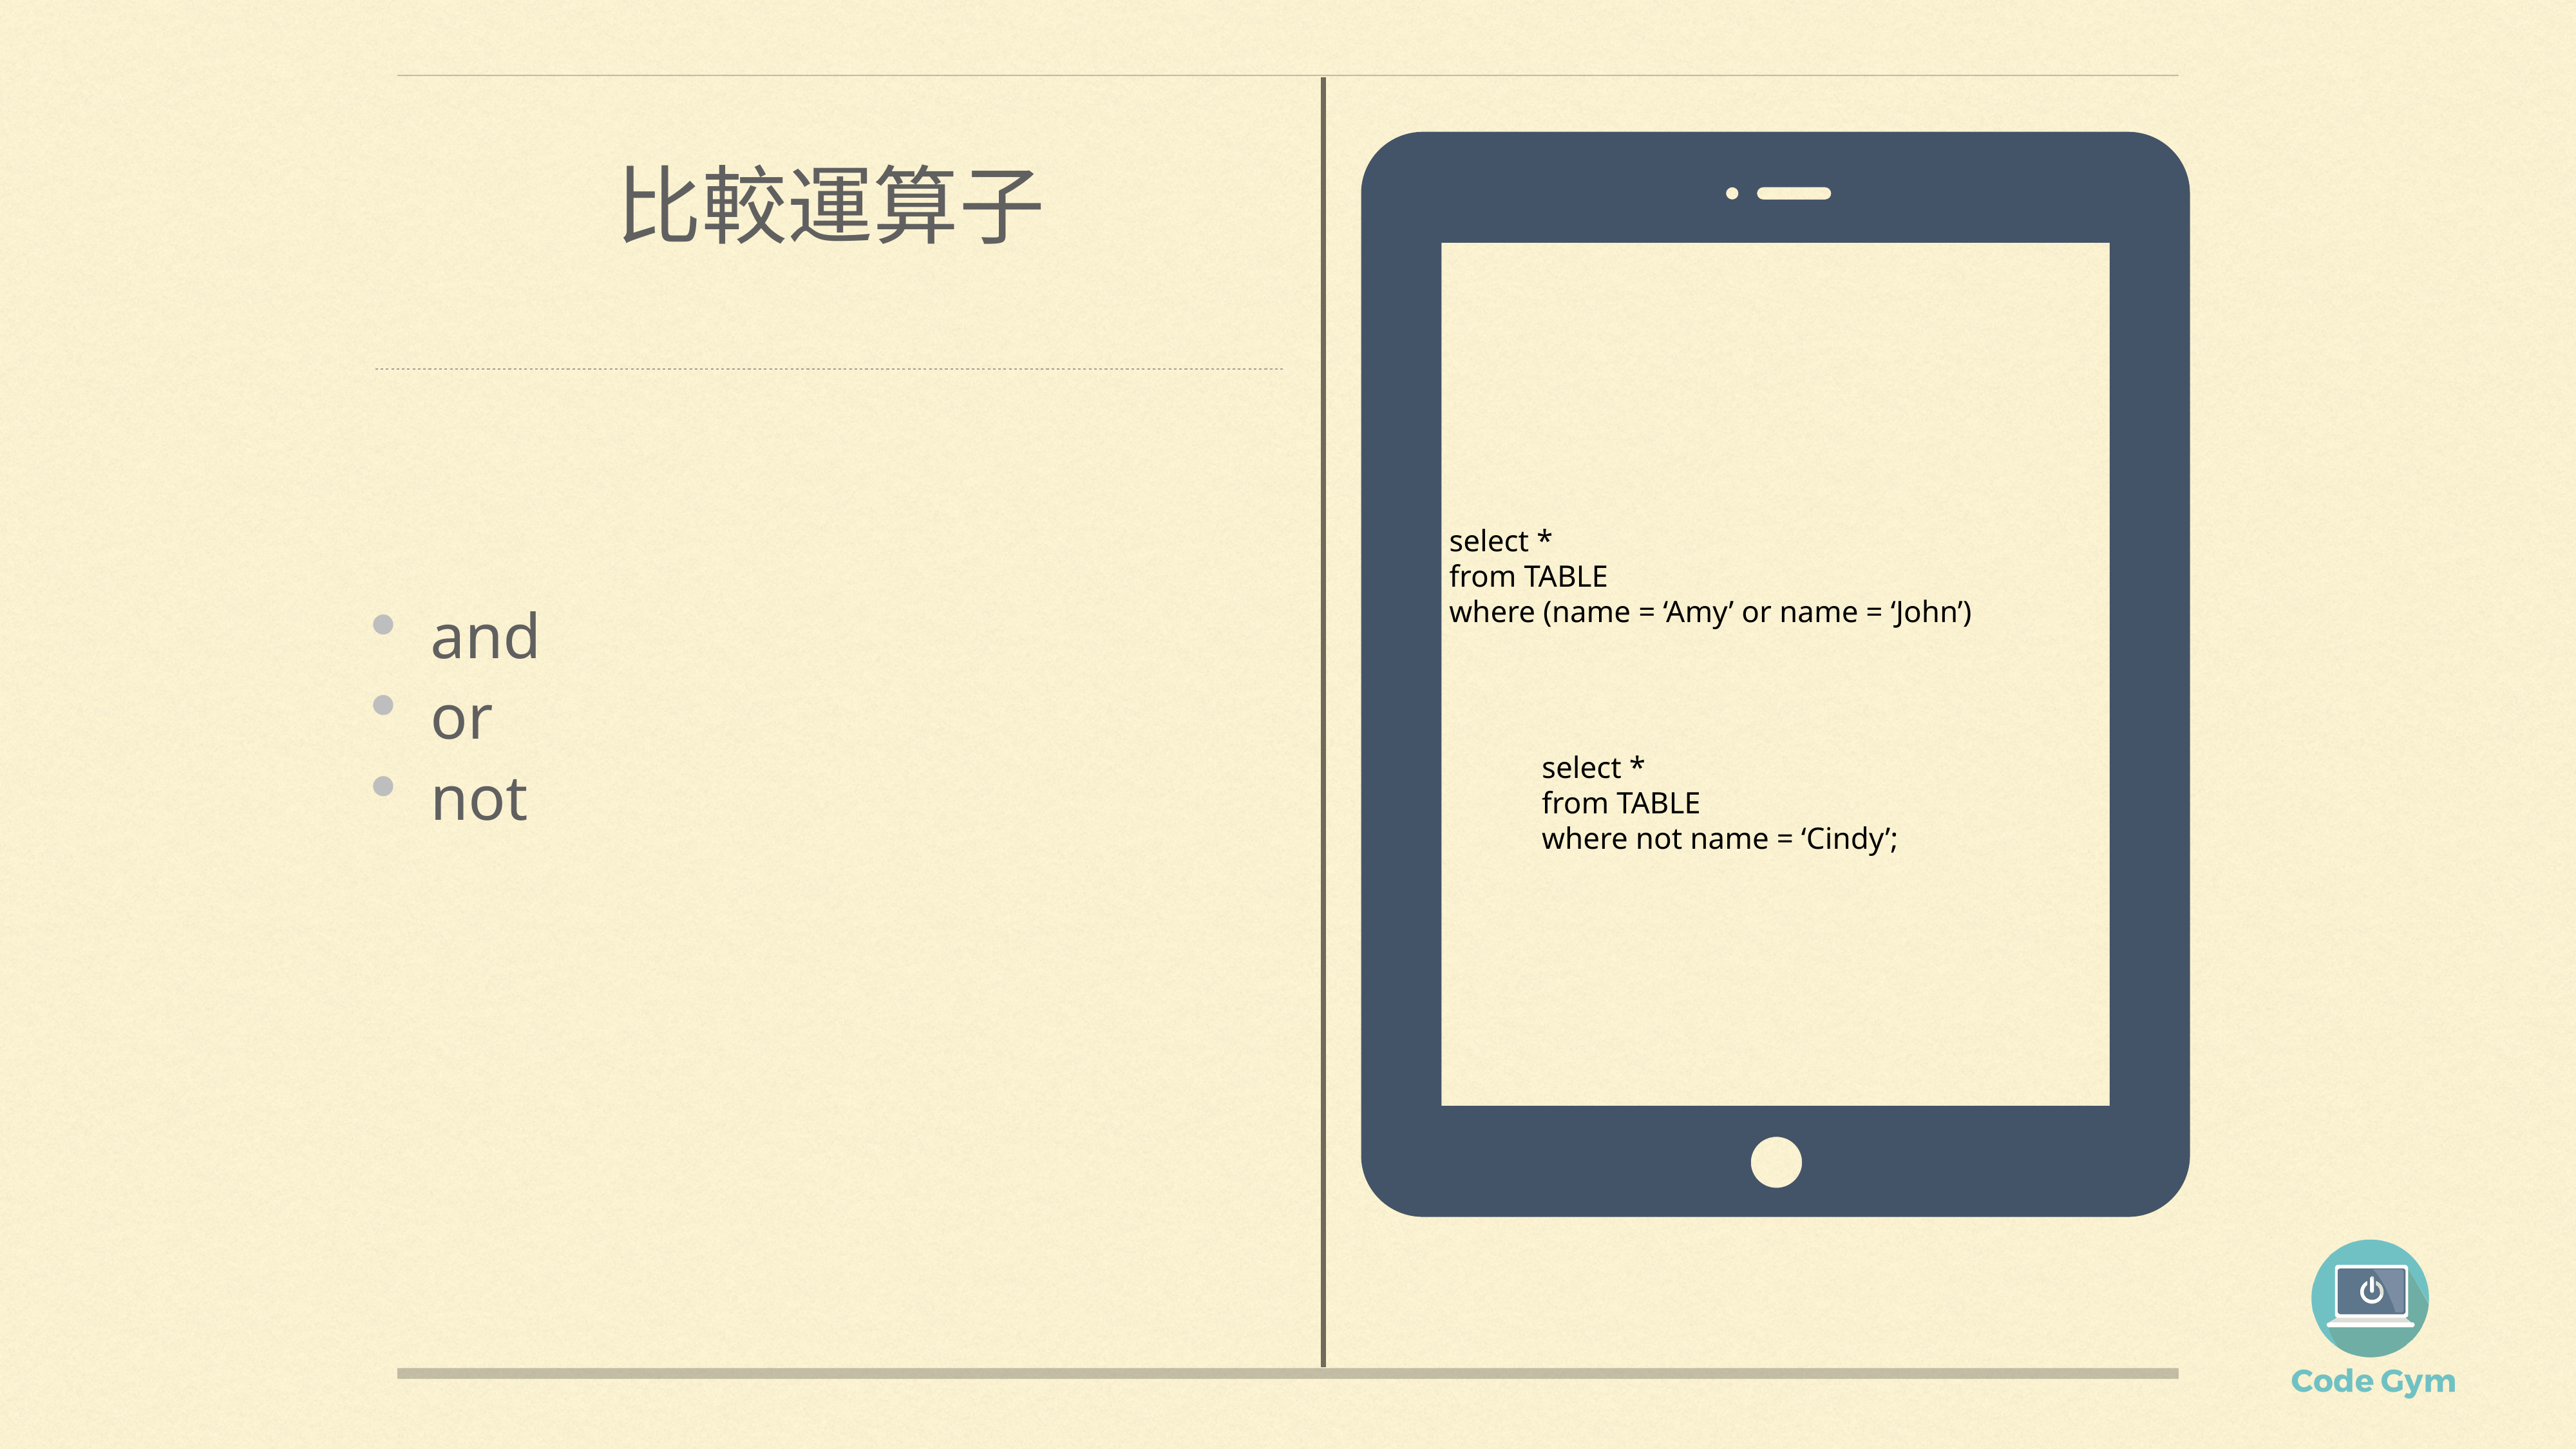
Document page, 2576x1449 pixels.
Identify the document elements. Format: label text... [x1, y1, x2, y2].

text_box select * from TABLE where not name = ‘Cindy’; [1534, 741, 2239, 863]
text_box [1361, 131, 2190, 1217]
picture [0, 0, 2576, 1449]
text_box and or not [363, 589, 1298, 840]
text_box 比較運算子 [608, 144, 1053, 262]
text_box select * from TABLE where (name = ‘Amy’ or name = ‘John’) [1441, 514, 2146, 636]
